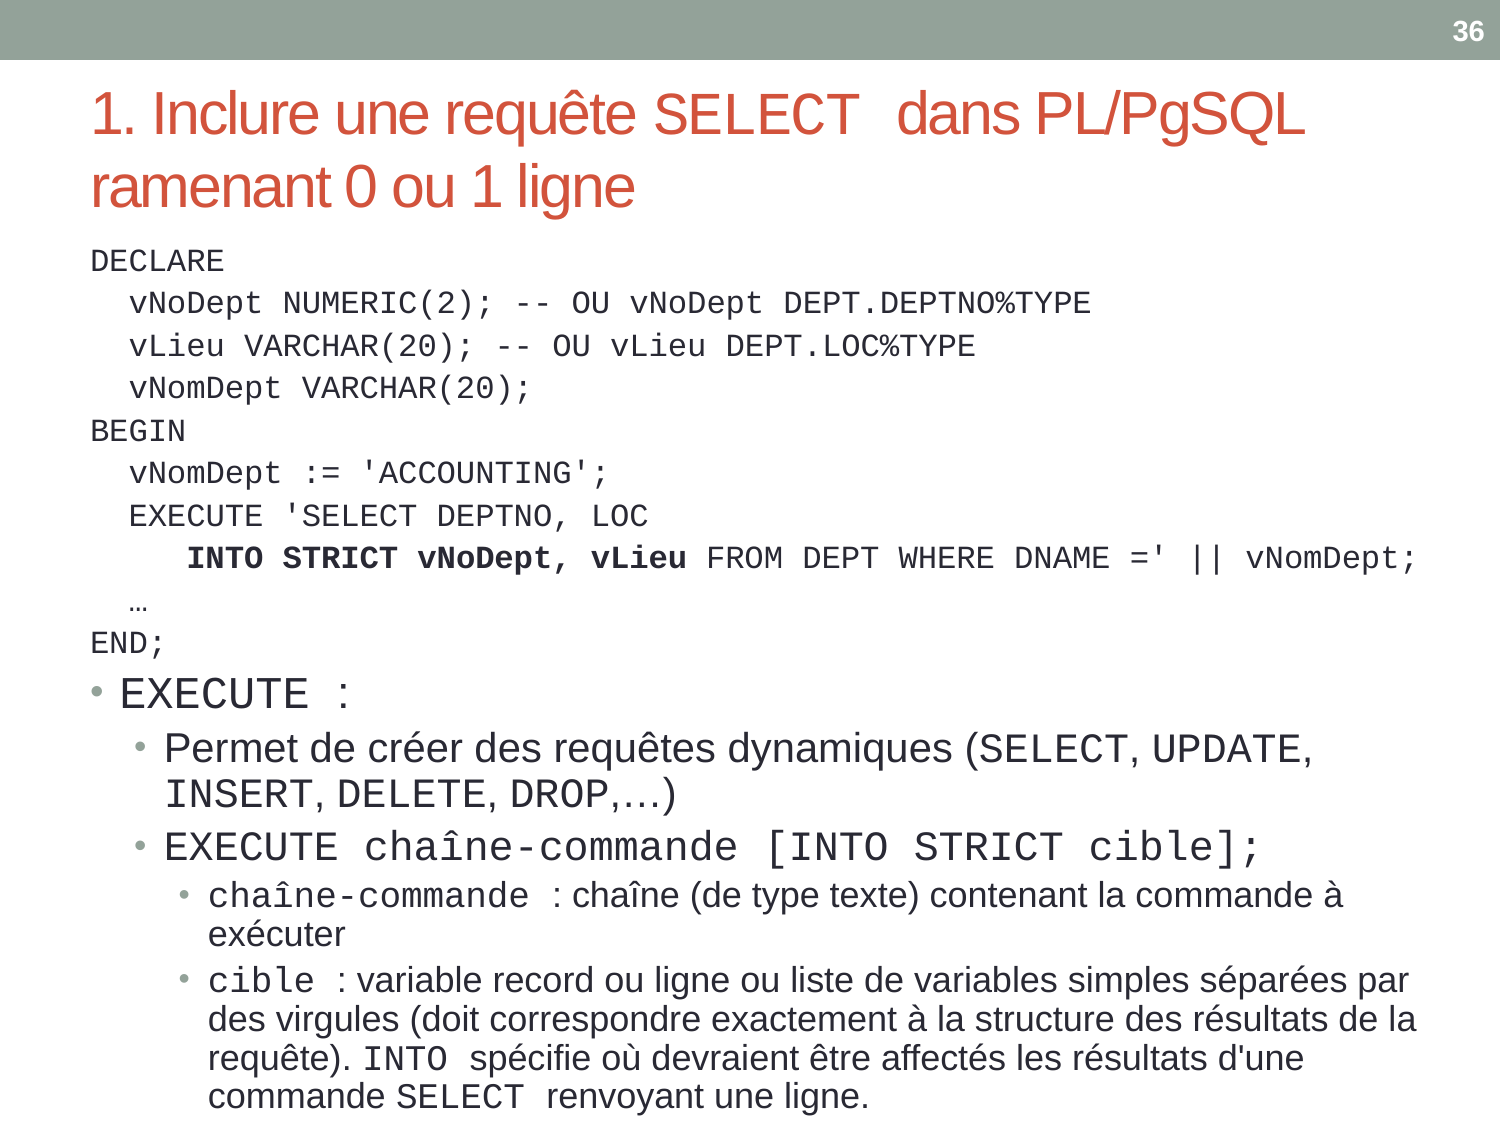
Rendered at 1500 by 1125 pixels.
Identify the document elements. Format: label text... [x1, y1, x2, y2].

slide_number 36 [1391, 3, 1500, 57]
title 1. Inclure une requête SELECT dans PL/PgSQL ramenant 0 ou 1 ligne [75, 65, 1425, 227]
list DECLARE vNoDept NUMERIC(2); -- OU vNoDept DEPT.DEPTNO%TYPE vLieu VARCHAR(20); -- OU vLieu DEPT.LOC%TYPE vNomDept VARCHAR(20); BEGIN vNomDept := 'ACCOUNTING'; EXECUTE 'SELECT DEPTNO, LOC INTO STRICT vNoDept, vLieu FROM DEPT WHERE DNAME =' || vNomDept; … END; EXECUTE : Permet de créer des requêtes dynamiques (SELECT, UPDATE, INSERT, DELETE, DROP,…) EXECUTE chaîne-commande [INTO STRICT cible]; chaîne-commande : chaîne (de type texte) contenant la commande à exécuter cible : variable record ou ligne ou liste de variables simples séparées par des virgules (doit correspondre exactement à la structure des résultats de la requête). INTO spécifie où devraient être affectés les résultats d'une commande SELECT renvoyant une ligne. [75, 227, 1491, 1125]
